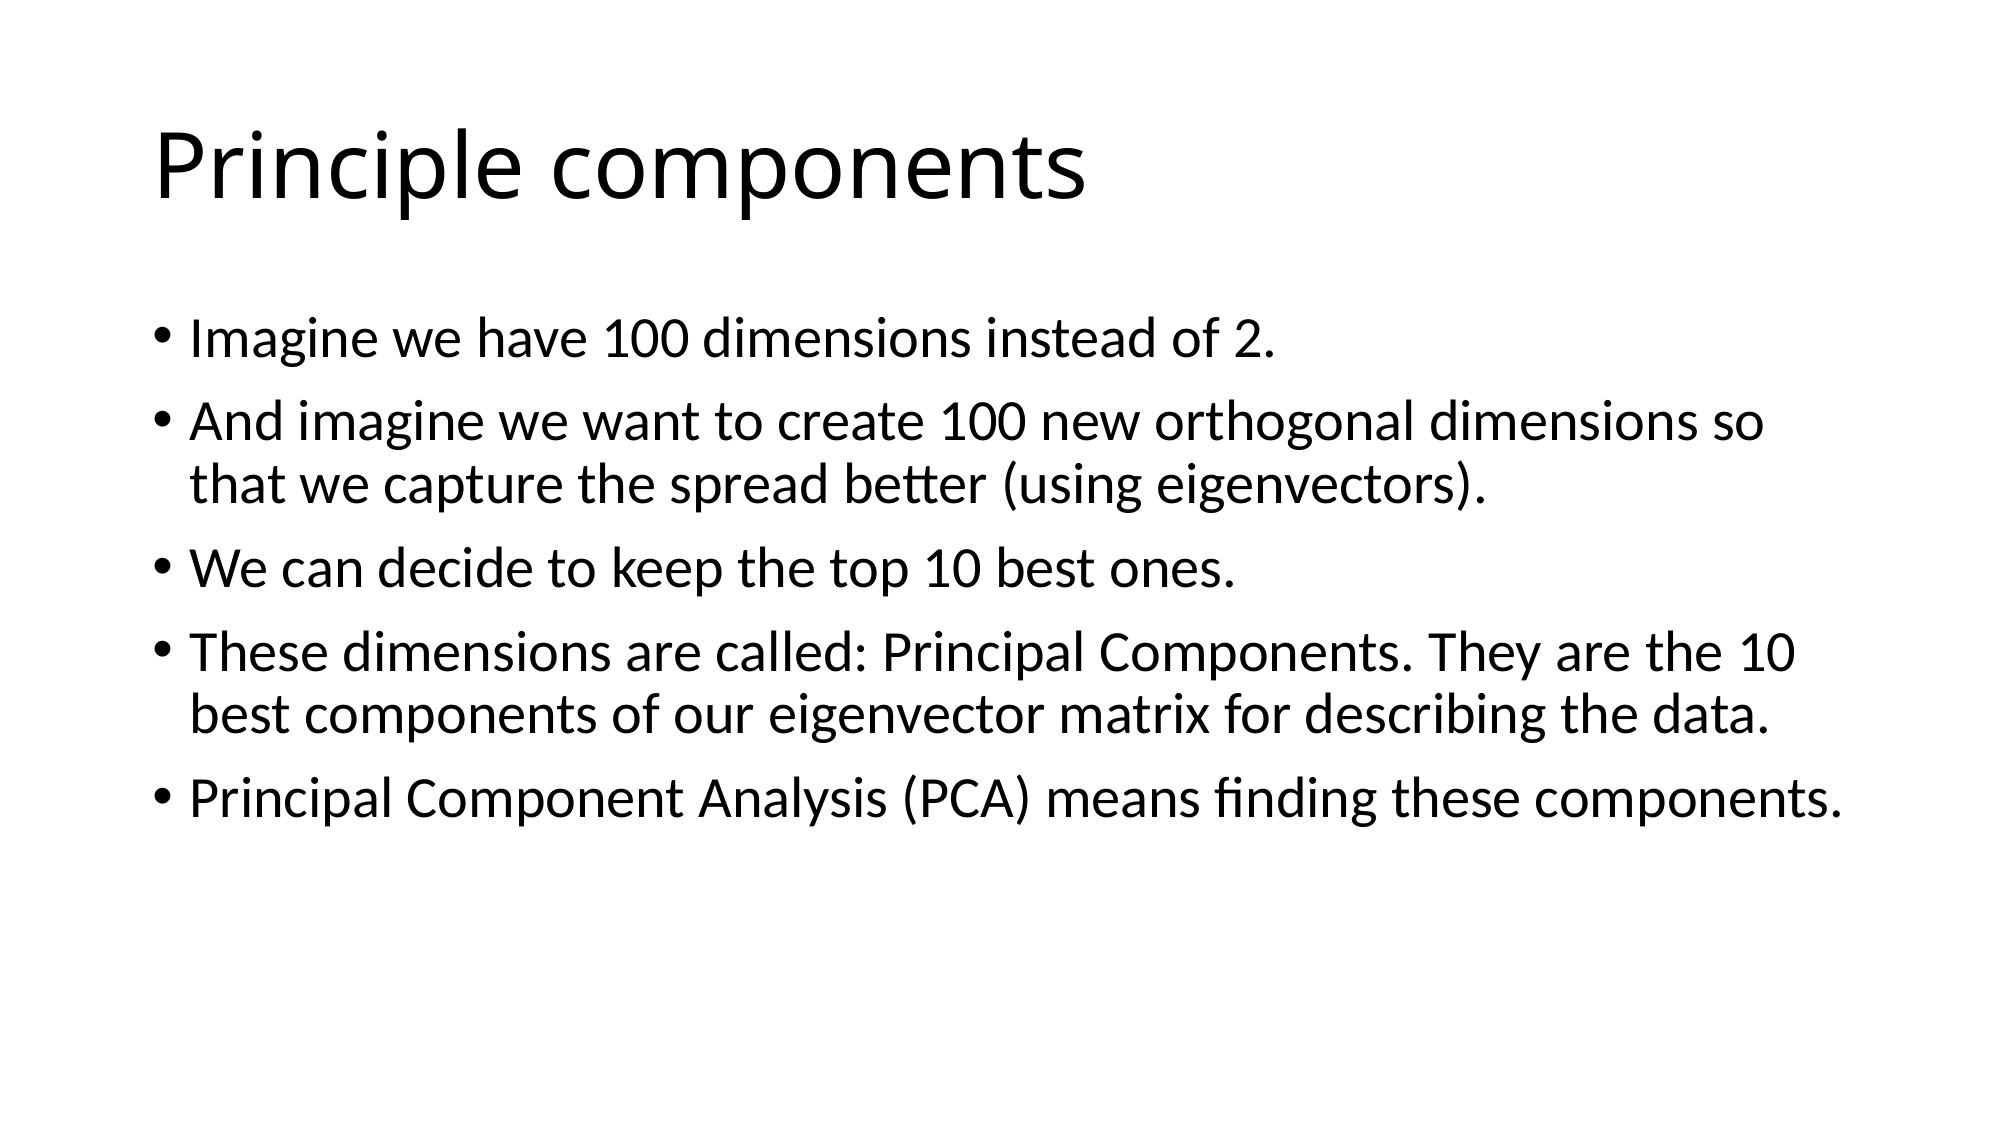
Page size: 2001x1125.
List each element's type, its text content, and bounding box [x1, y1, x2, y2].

list Imagine we have 100 dimensions instead of 2. And imagine we want to create 100 new orthogonal dimensions so that we capture the spread better (using eigenvectors). We can decide to keep the top 10 best ones. These dimensions are called: Principal Components. They are the 10 best components of our eigenvector matrix for describing the data. Principal Component Analysis (PCA) means finding these components. [137, 299, 1863, 1014]
title Principle components [137, 59, 1863, 278]
